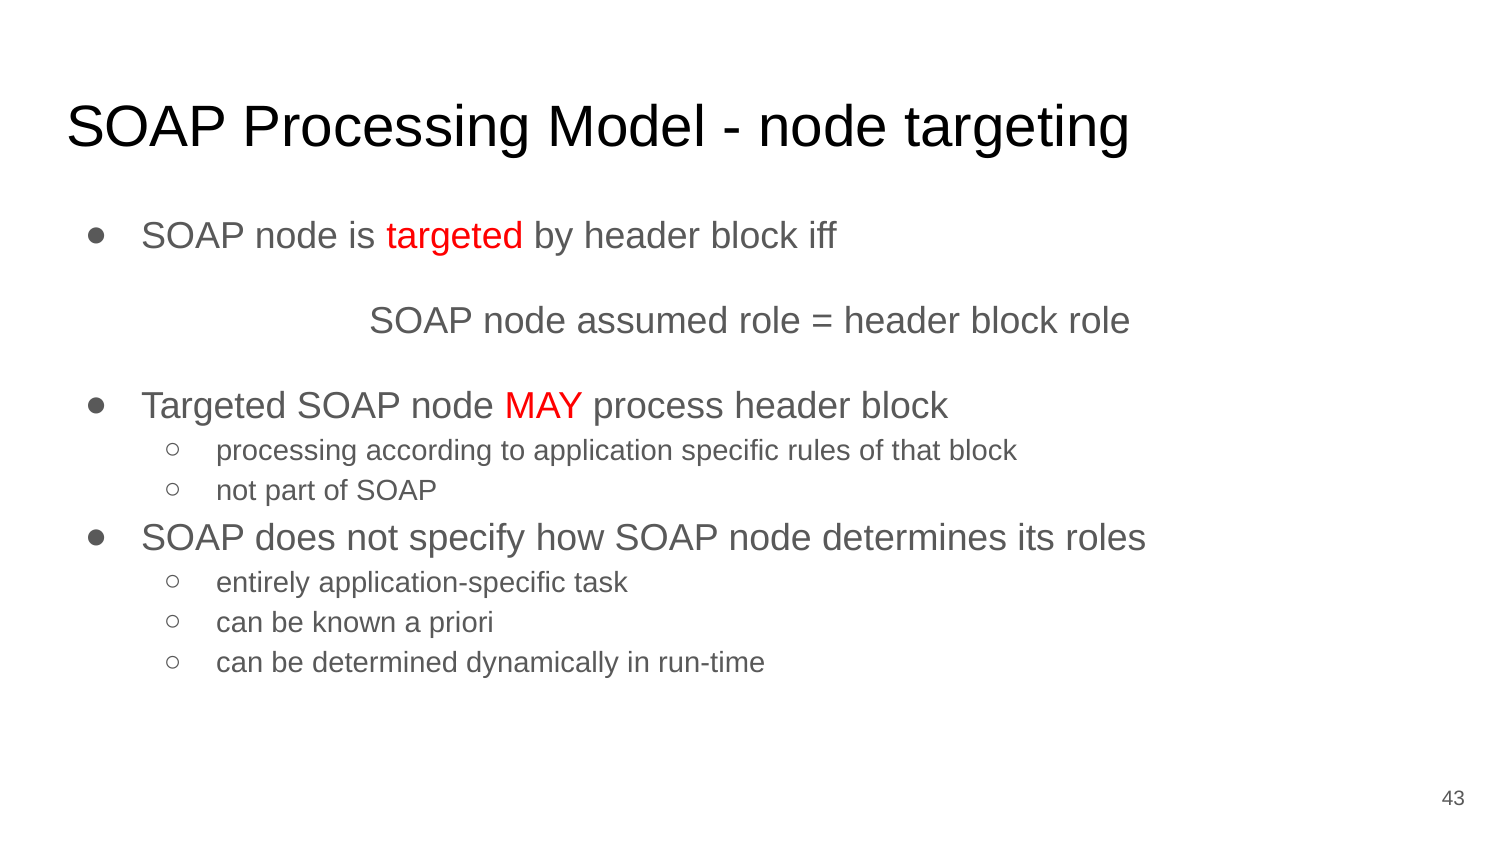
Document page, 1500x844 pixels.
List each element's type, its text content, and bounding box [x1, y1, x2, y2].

slide_number 43 [1389, 764, 1480, 830]
list SOAP node is targeted by header block iff SOAP node assumed role = header block role Targeted SOAP node MAY process header block processing according to application specific rules of that block not part of SOAP SOAP does not specify how SOAP node determines its roles entirely application-specific task can be known a priori can be determined dynamically in run-time [51, 189, 1449, 750]
title SOAP Processing Model - node targeting [51, 72, 1449, 167]
